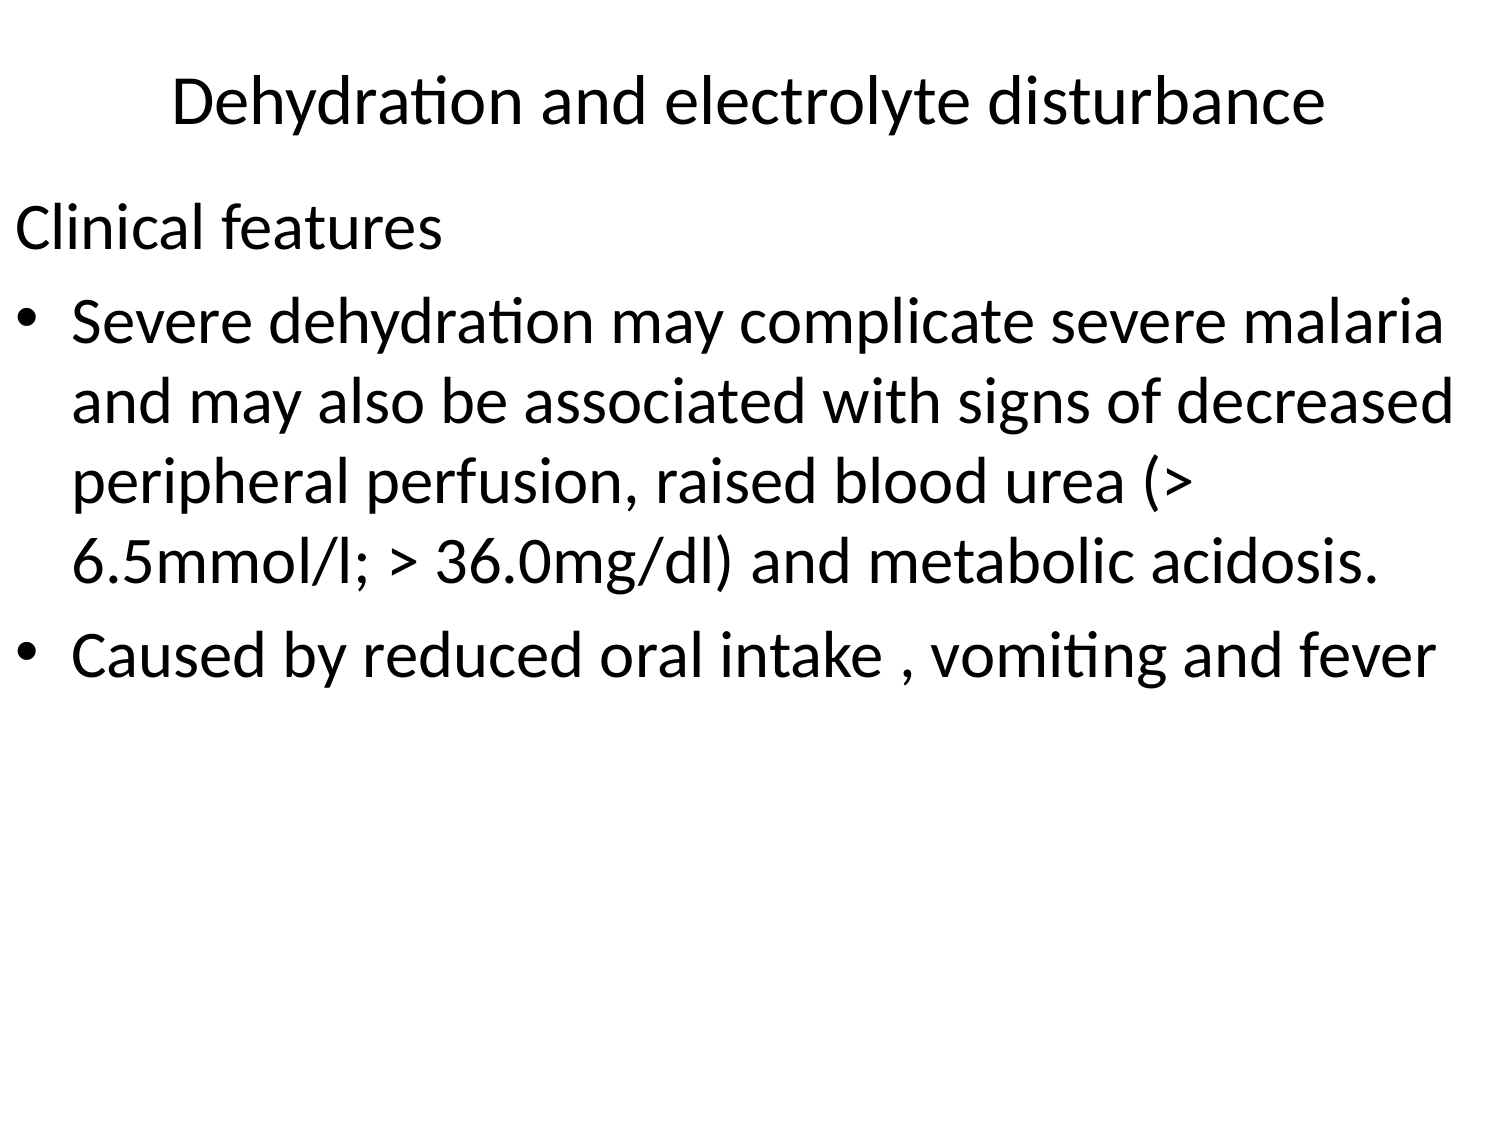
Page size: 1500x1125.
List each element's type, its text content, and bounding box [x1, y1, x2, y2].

title Dehydration and electrolyte disturbance [75, 45, 1425, 175]
list Clinical features Severe dehydration may complicate severe malaria and may also be associated with signs of decreased peripheral perfusion, raised blood urea (> 6.5mmol/l; > 36.0mg/dl) and metabolic acidosis. Caused by reduced oral intake , vomiting and fever [0, 175, 1500, 1125]
